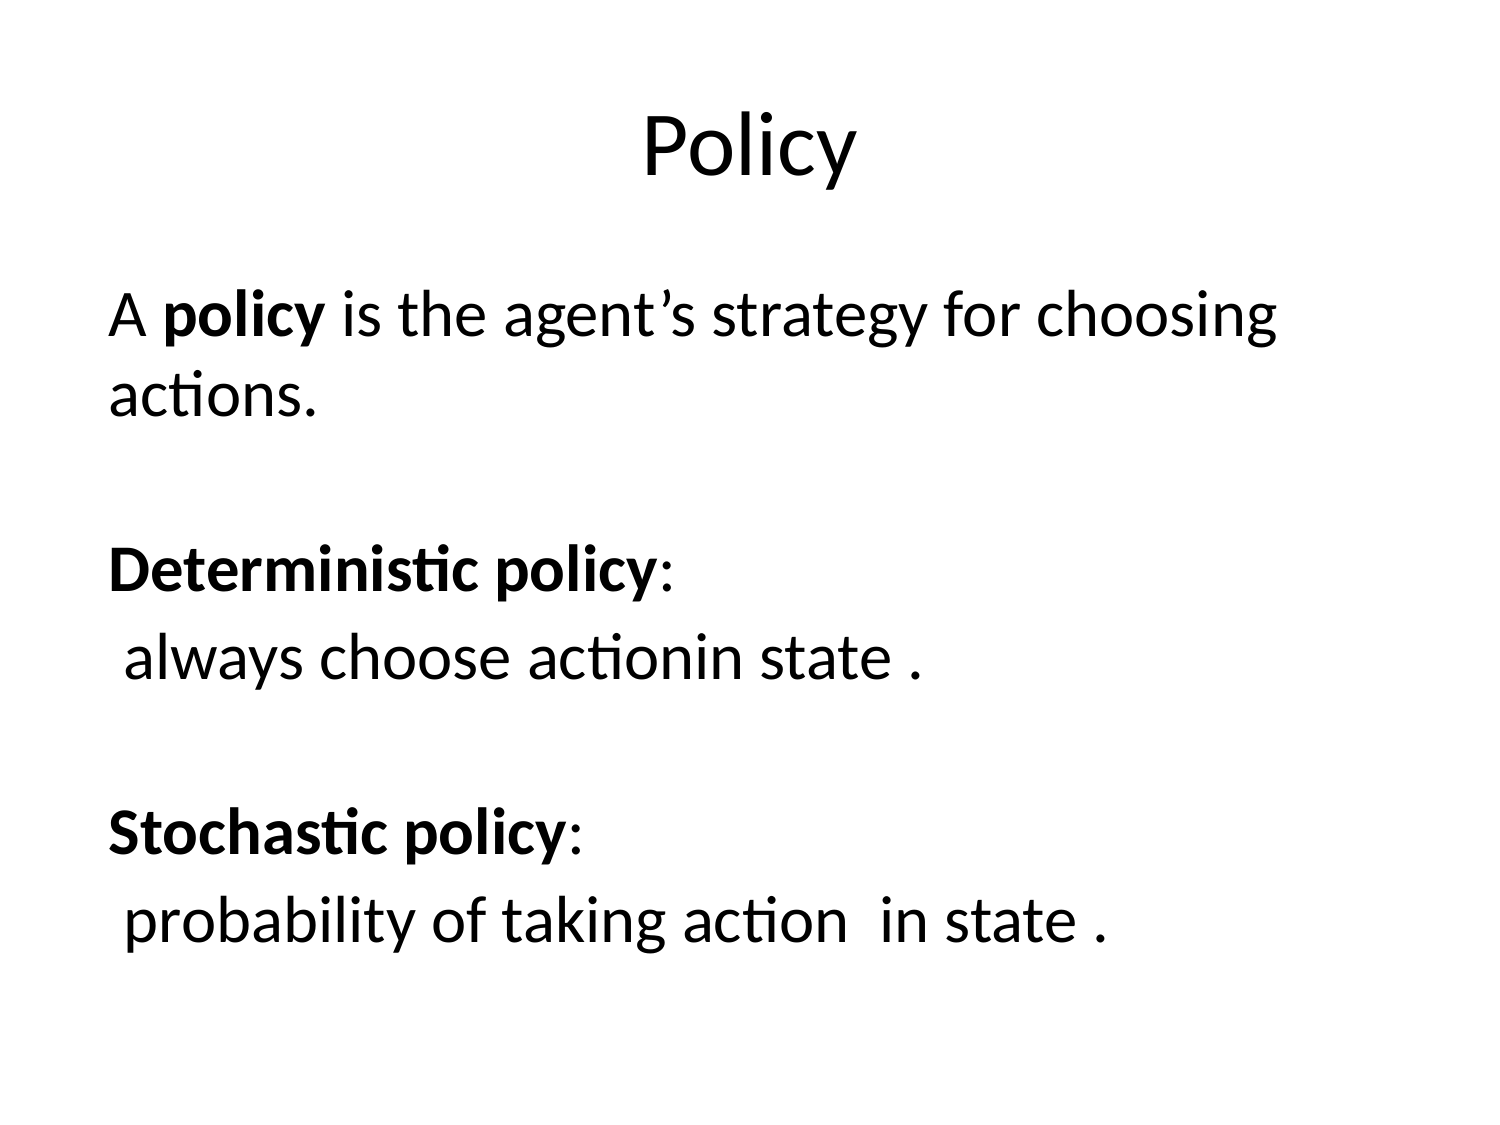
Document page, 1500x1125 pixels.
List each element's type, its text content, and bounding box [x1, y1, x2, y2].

title Policy [75, 45, 1425, 233]
